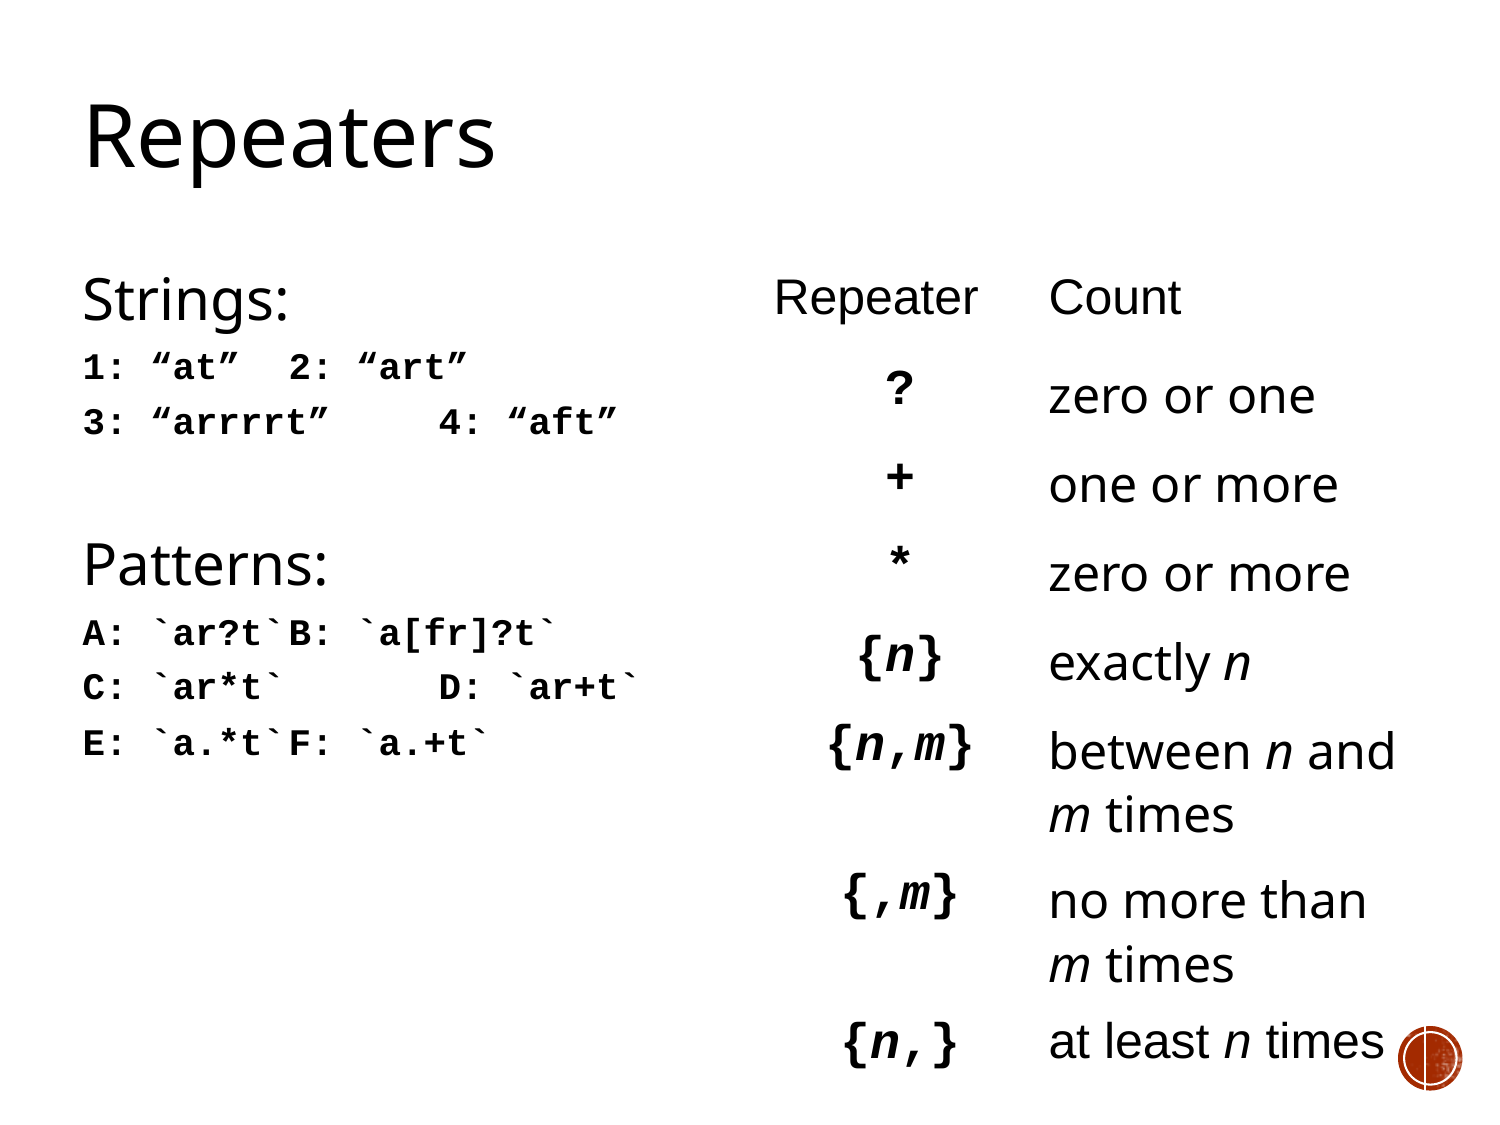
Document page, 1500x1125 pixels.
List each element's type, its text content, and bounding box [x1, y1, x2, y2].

table_cell one or more [1038, 441, 1424, 528]
picture [1426, 1034, 1455, 1083]
table_cell no more than m times [1038, 858, 1424, 1005]
table_cell exactly n [1038, 619, 1424, 707]
table_cell * [763, 530, 1037, 618]
table_cell {n,m} [763, 708, 1037, 856]
title Repeaters [74, 44, 1426, 234]
table_cell zero or one [1038, 352, 1424, 440]
table_cell between n and m times [1038, 708, 1424, 856]
table_header Repeater [763, 263, 1037, 351]
list Strings: 1: “at” 2: “art” 3: “arrrrt” 4: “aft” Patterns: A: `ar?t` B: `a[fr]?t` C: `ar*t` D: `ar+t` E: `a.*t` F: `a.+t` [74, 261, 738, 1006]
table_cell ? [763, 352, 1037, 440]
table_cell zero or more [1038, 530, 1424, 618]
picture [1426, 1026, 1463, 1091]
table_cell at least n times [1038, 1007, 1424, 1094]
table_cell {n,} [763, 1007, 1037, 1094]
table_cell {,m} [763, 858, 1037, 1005]
table_cell + [763, 441, 1037, 528]
table_header Count [1038, 263, 1424, 351]
table_cell {n} [763, 619, 1037, 707]
